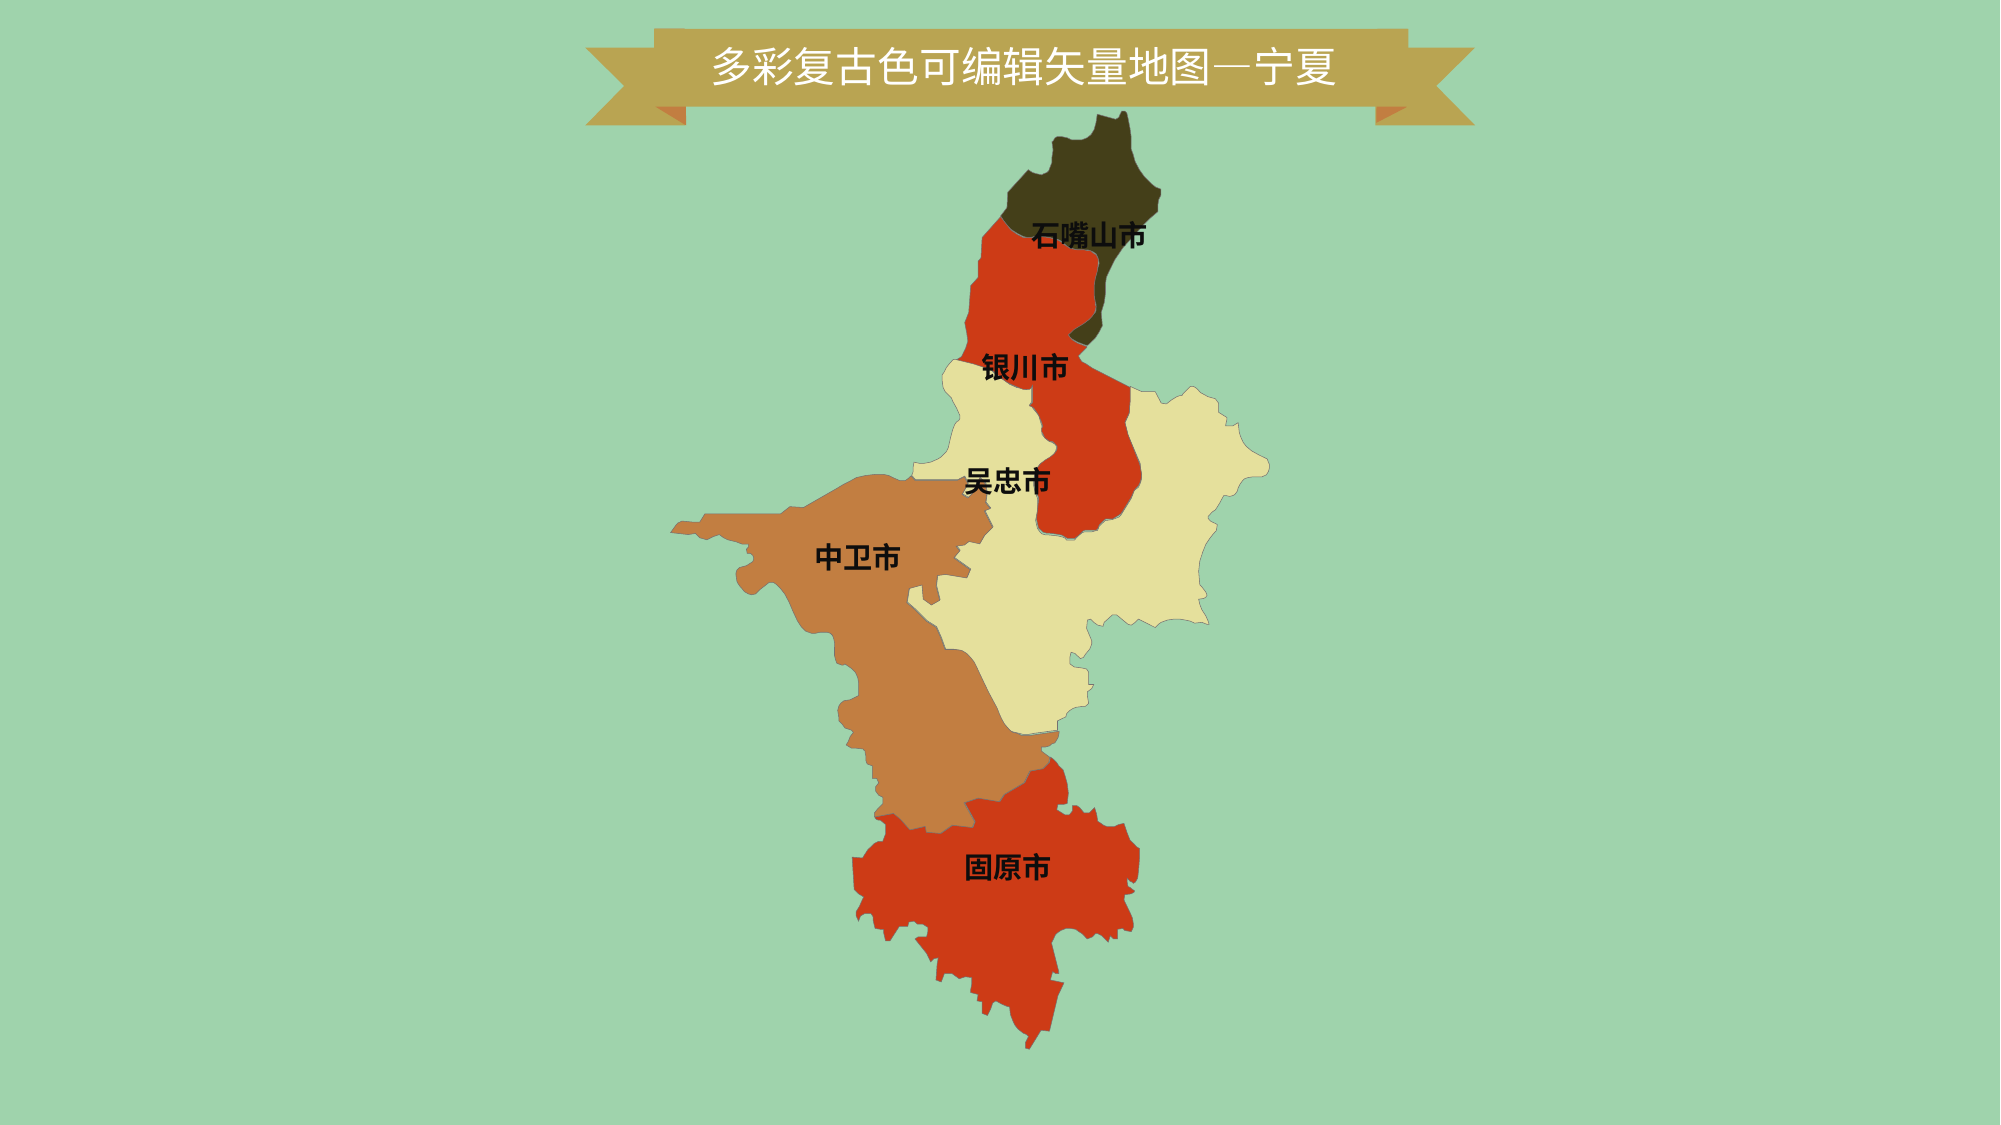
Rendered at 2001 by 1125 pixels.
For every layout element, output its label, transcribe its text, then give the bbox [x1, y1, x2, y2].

text_box 石嘴山市 [1016, 209, 1163, 260]
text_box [670, 359, 1270, 1050]
text_box [1071, 260, 1116, 346]
text_box [955, 343, 966, 359]
text_box 银川市 [966, 342, 1085, 359]
text_box [963, 215, 1100, 342]
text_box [585, 28, 1476, 126]
text_box [1000, 126, 1162, 231]
